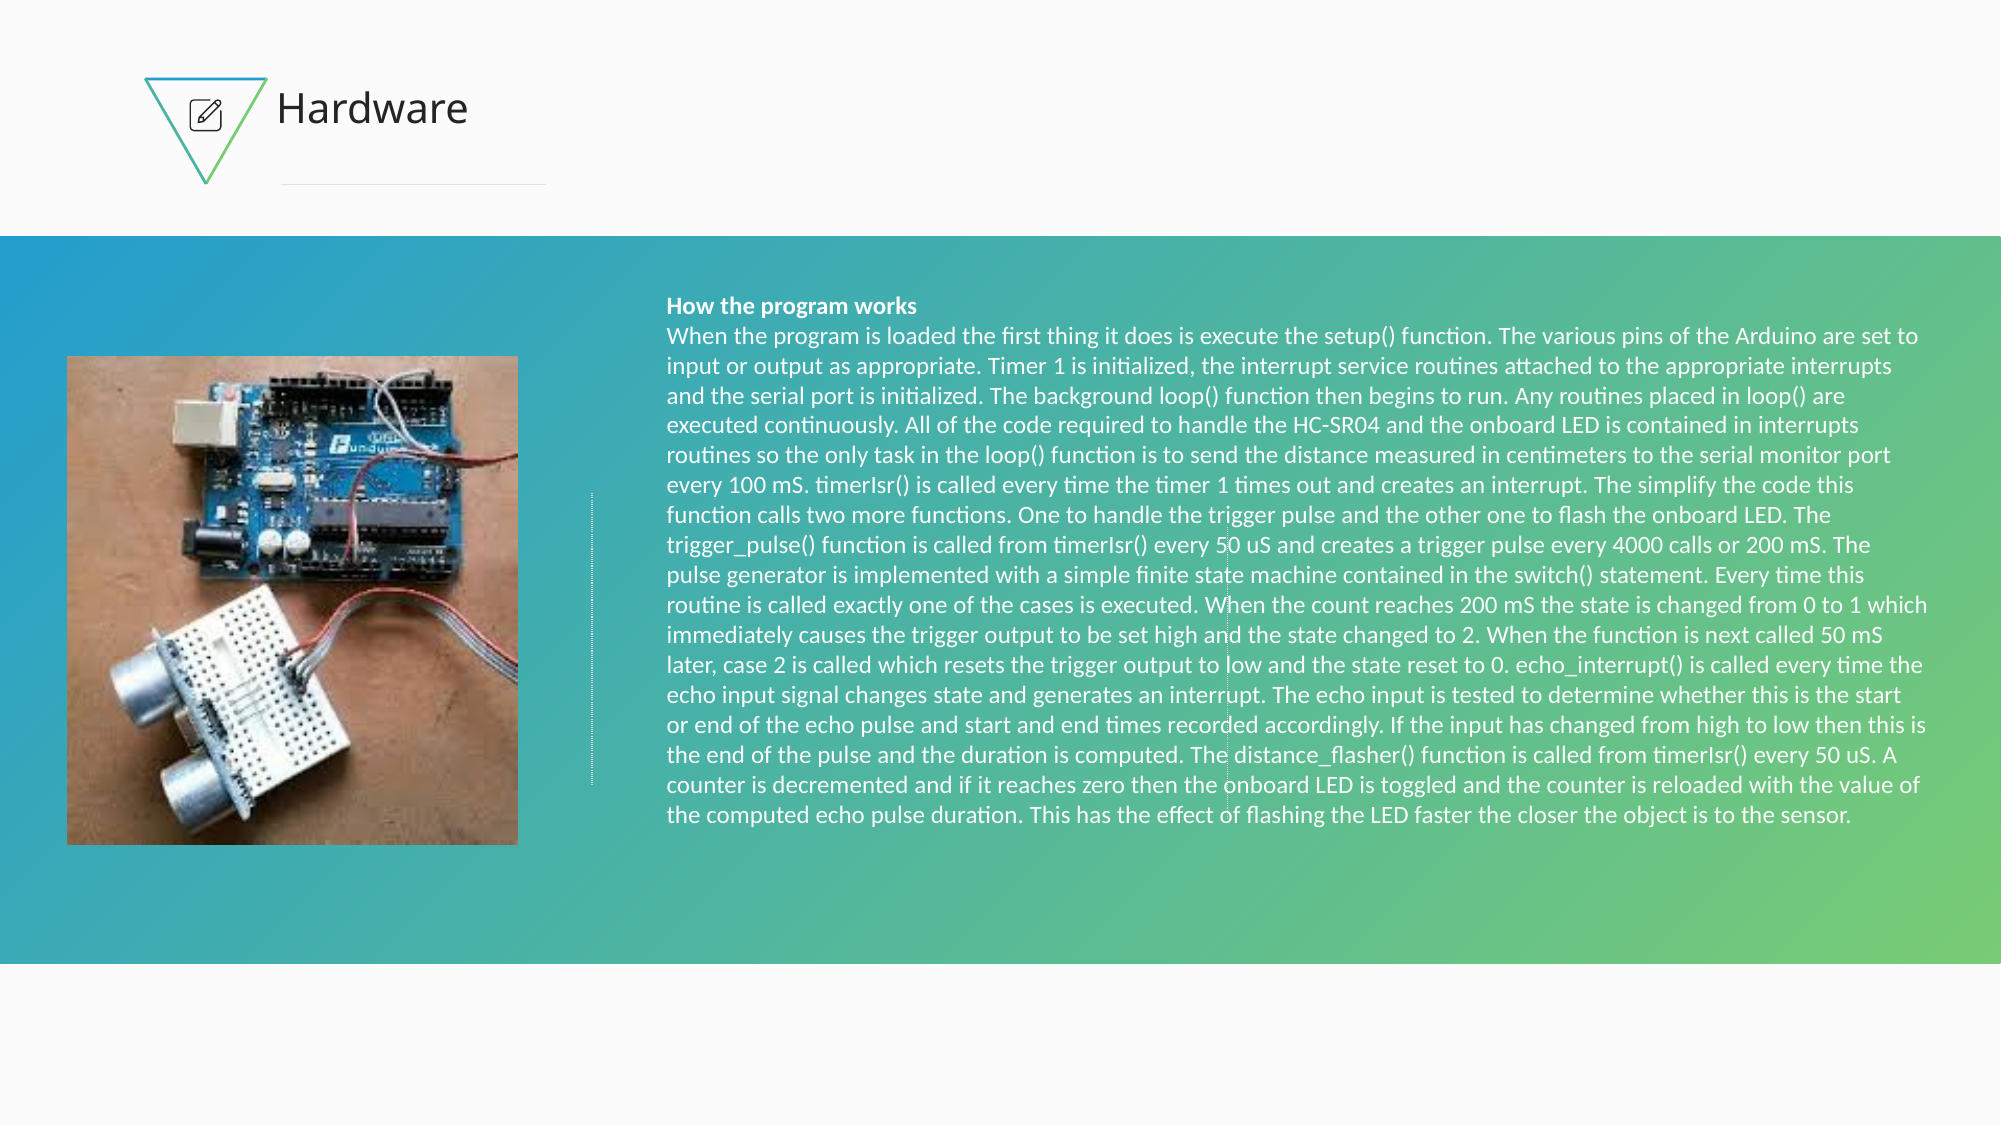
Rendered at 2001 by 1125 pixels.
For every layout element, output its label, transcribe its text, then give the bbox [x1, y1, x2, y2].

text_box [0, 236, 2000, 964]
picture [67, 356, 518, 845]
text_box How the program works When the program is loaded the first thing it does is execute the setup() function. The various pins of the Arduino are set to input or output as appropriate. Timer 1 is initialized, the interrupt service routines attached to the appropriate interrupts and the serial port is initialized. The background loop() function then begins to run. Any routines placed in loop() are executed continuously. All of the code required to handle the HC-SR04 and the onboard LED is contained in interrupts routines so the only task in the loop() function is to send the distance measured in centimeters to the serial monitor port every 100 mS. timerIsr() is called every time the timer 1 times out and creates an interrupt. The simplify the code this function calls two more functions. One to handle the trigger pulse and the other one to flash the onboard LED. The trigger_pulse() function is called from timerIsr() every 50 uS and creates a trigger pulse every 4000 calls or 200 mS. The pulse generator is implemented with a simple finite state machine contained in the switch() statement. Every time this routine is called exactly one of the cases is executed. When the count reaches 200 mS the state is changed from 0 to 1 which immediately causes the trigger output to be set high and the state changed to 2. When the function is next called 50 mS later, case 2 is called which resets the trigger output to low and the state reset to 0. echo_interrupt() is called every time the echo input signal changes state and generates an interrupt. The echo input is tested to determine whether this is the start or end of the echo pulse and start and end times recorded accordingly. If the input has changed from high to low then this is the end of the pulse and the duration is computed. The distance_flasher() function is called from timerIsr() every 50 uS. A counter is decremented and if it reaches zero then the onboard LED is toggled and the counter is reloaded with the value of the computed echo pulse duration. This has the effect of flashing the LED faster the closer the object is to the sensor. [666, 289, 1932, 859]
text_box [189, 99, 222, 132]
text_box [142, 76, 209, 187]
text_box Hardware [276, 82, 470, 133]
text_box [148, 77, 264, 81]
text_box [206, 76, 270, 184]
